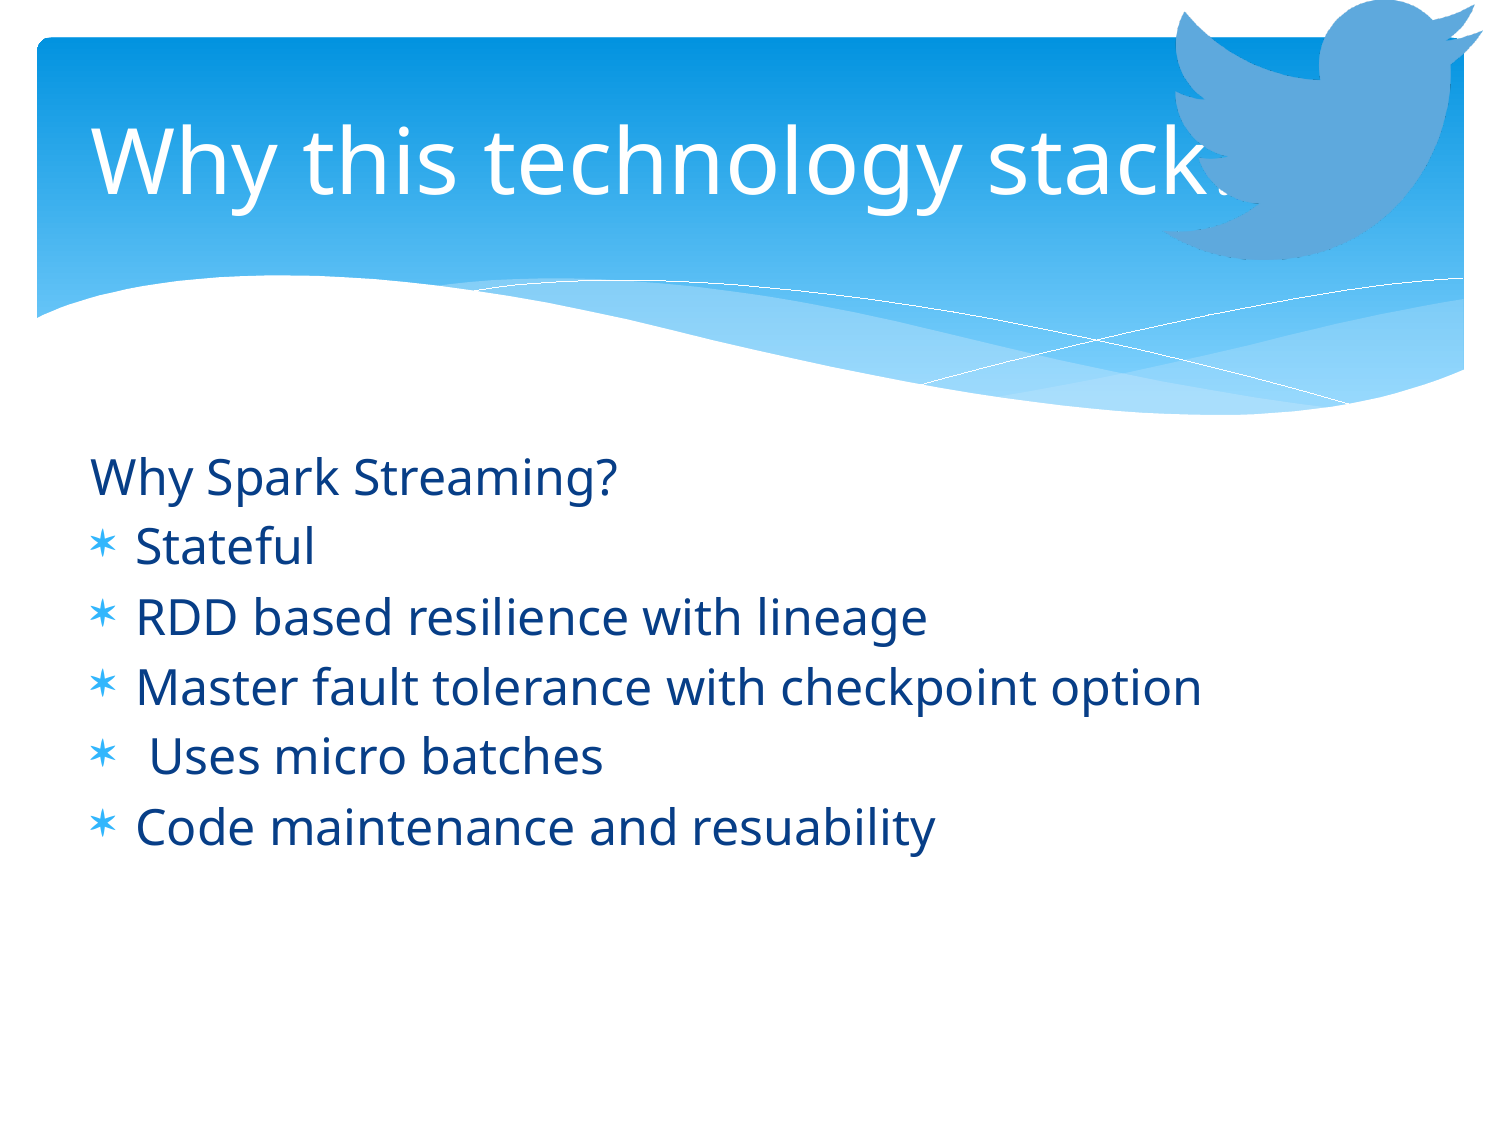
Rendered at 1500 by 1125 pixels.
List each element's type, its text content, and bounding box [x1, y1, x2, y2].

picture [1162, 0, 1483, 260]
list Why Spark Streaming? Stateful RDD based resilience with lineage Master fault tolerance with checkpoint option Uses micro batches Code maintenance and resuability [75, 437, 1291, 1004]
title Why this technology stack? [75, 55, 1156, 261]
